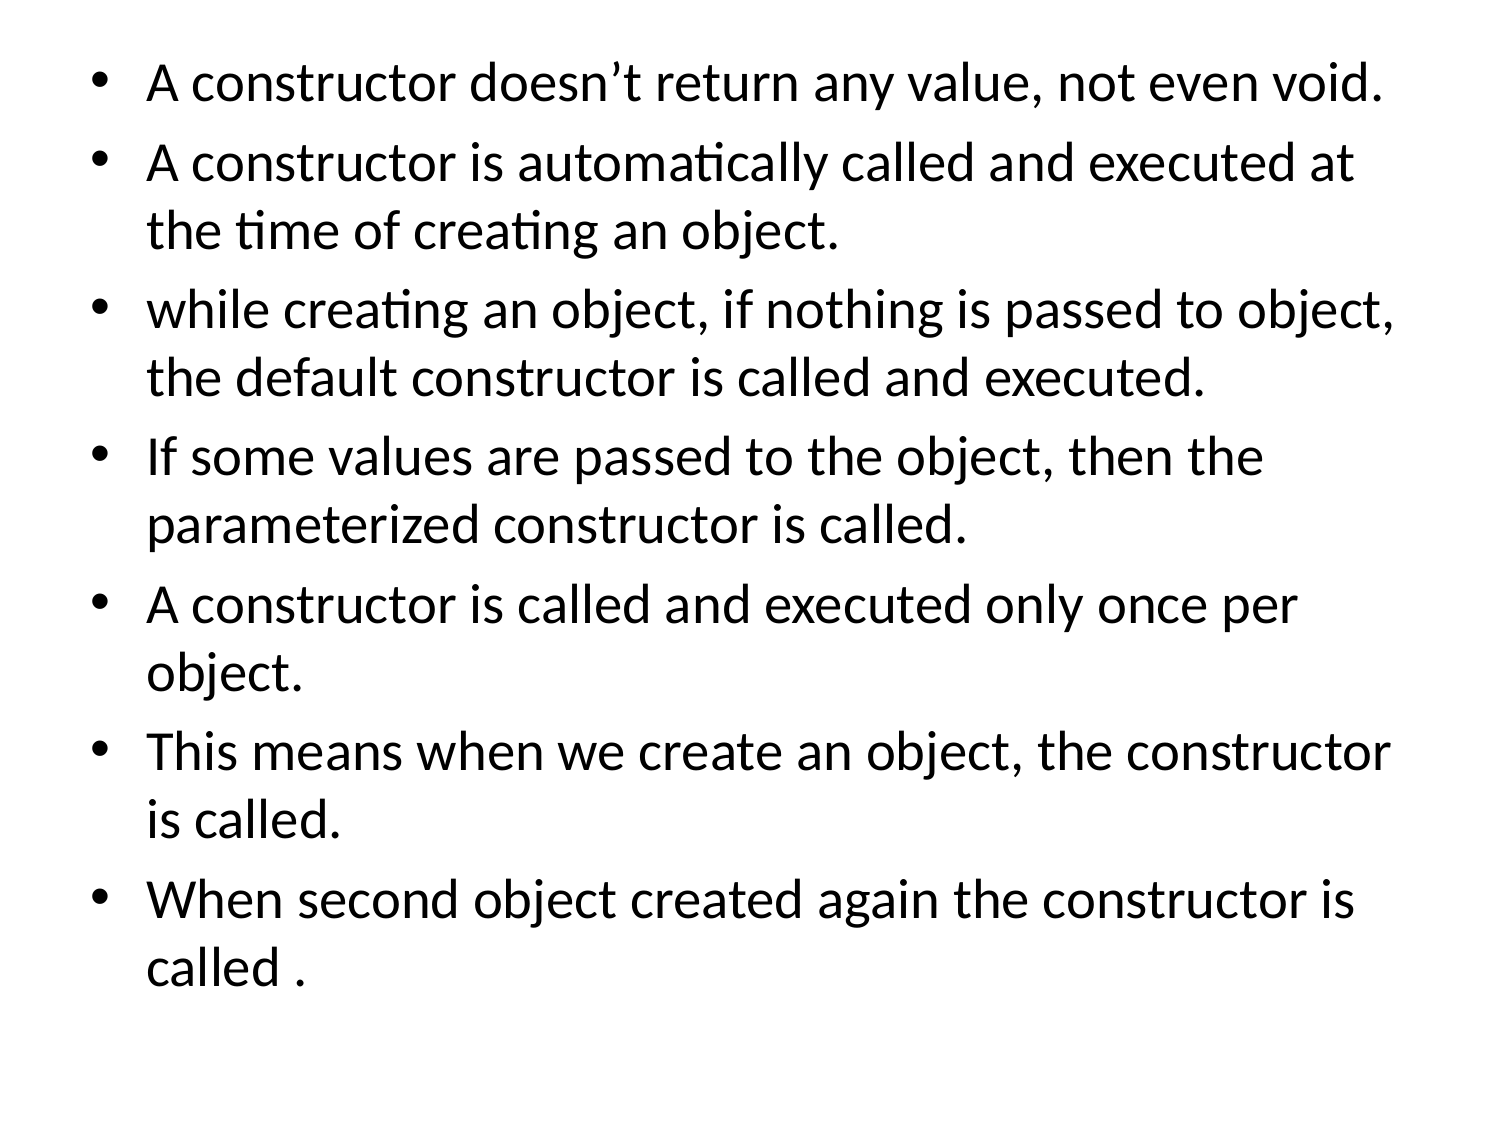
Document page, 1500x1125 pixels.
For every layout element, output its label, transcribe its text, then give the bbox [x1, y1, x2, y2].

list A constructor doesn’t return any value, not even void. A constructor is automatically called and executed at the time of creating an object. while creating an object, if nothing is passed to object, the default constructor is called and executed. If some values are passed to the object, then the parameterized constructor is called. A constructor is called and executed only once per object. This means when we create an object, the constructor is called. When second object created again the constructor is called . [75, 37, 1425, 1005]
